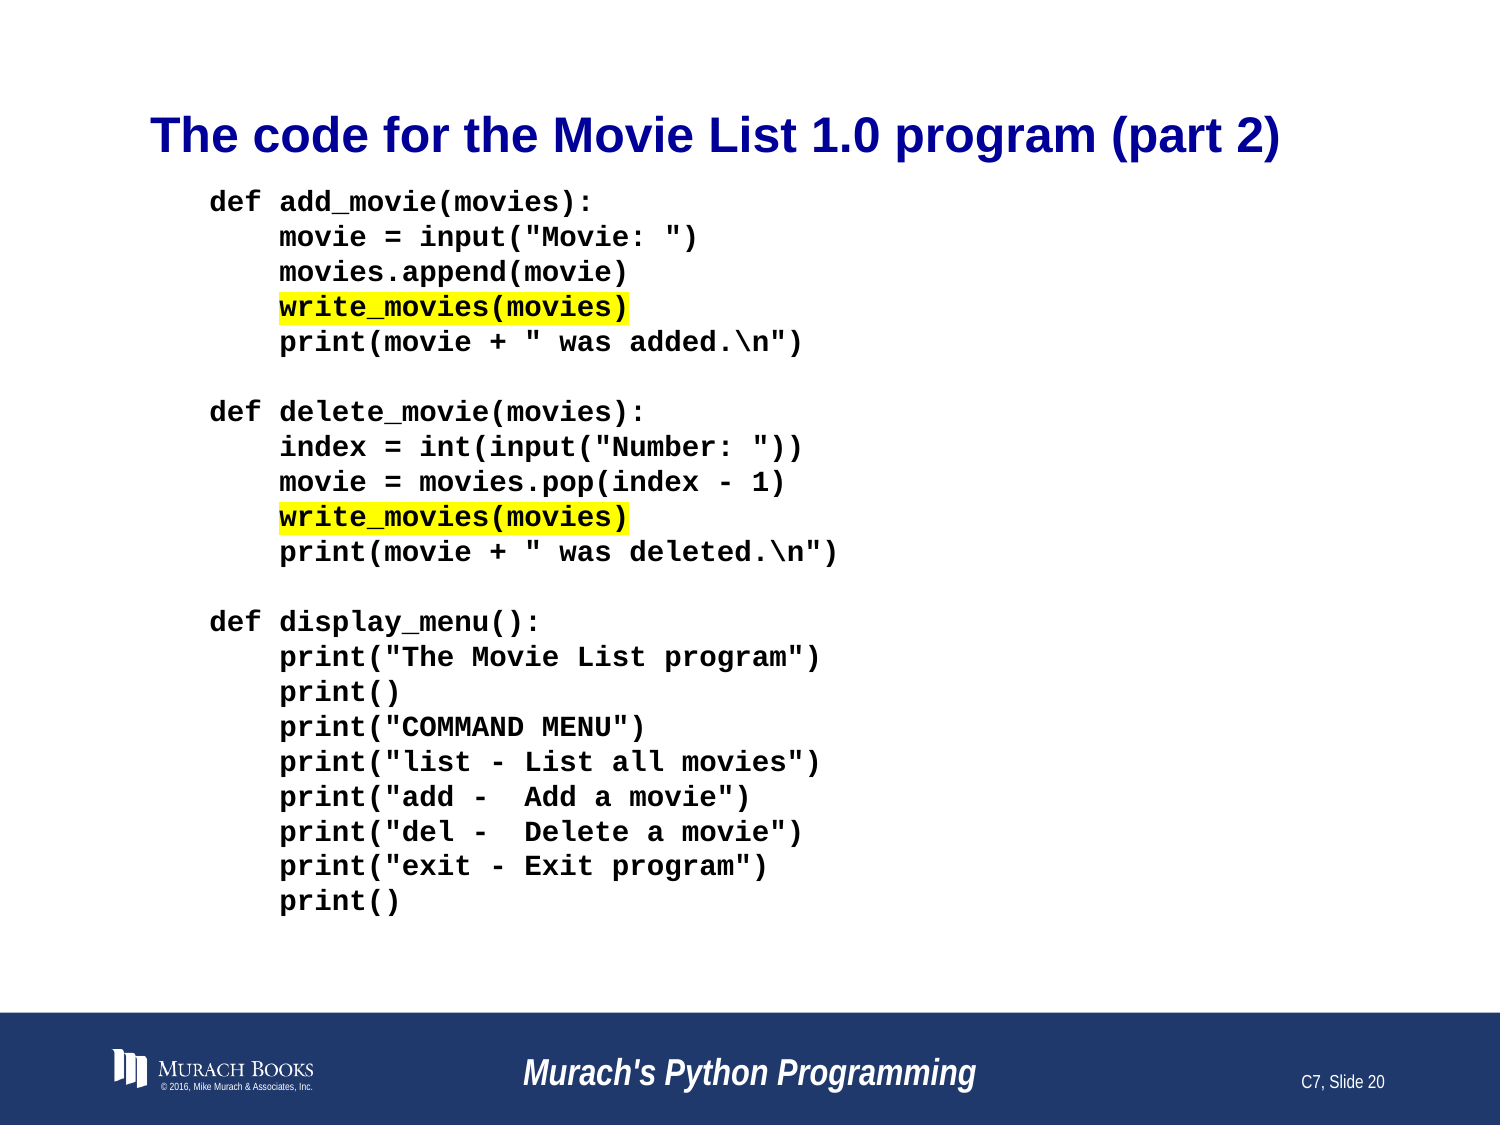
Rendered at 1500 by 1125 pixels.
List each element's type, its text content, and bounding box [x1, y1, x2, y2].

slide_number C7, Slide 20 [1087, 1025, 1400, 1100]
list def add_movie(movies): movie = input("Movie: ") movies.append(movie) write_movies(movies) print(movie + " was added.\n") def delete_movie(movies): index = int(input("Number: ")) movie = movies.pop(index - 1) write_movies(movies) print(movie + " was deleted.\n") def display_menu(): print("The Movie List program") print() print("COMMAND MENU") print("list - List all movies") print("add - Add a movie") print("del - Delete a movie") print("exit - Exit program") print() [137, 174, 1350, 975]
slide_number Murach's Python Programming [463, 1025, 1050, 1100]
title The code for the Movie List 1.0 program (part 2) [150, 102, 1350, 164]
footer © 2016, Mike Murach & Associates, Inc. [12, 1025, 463, 1100]
